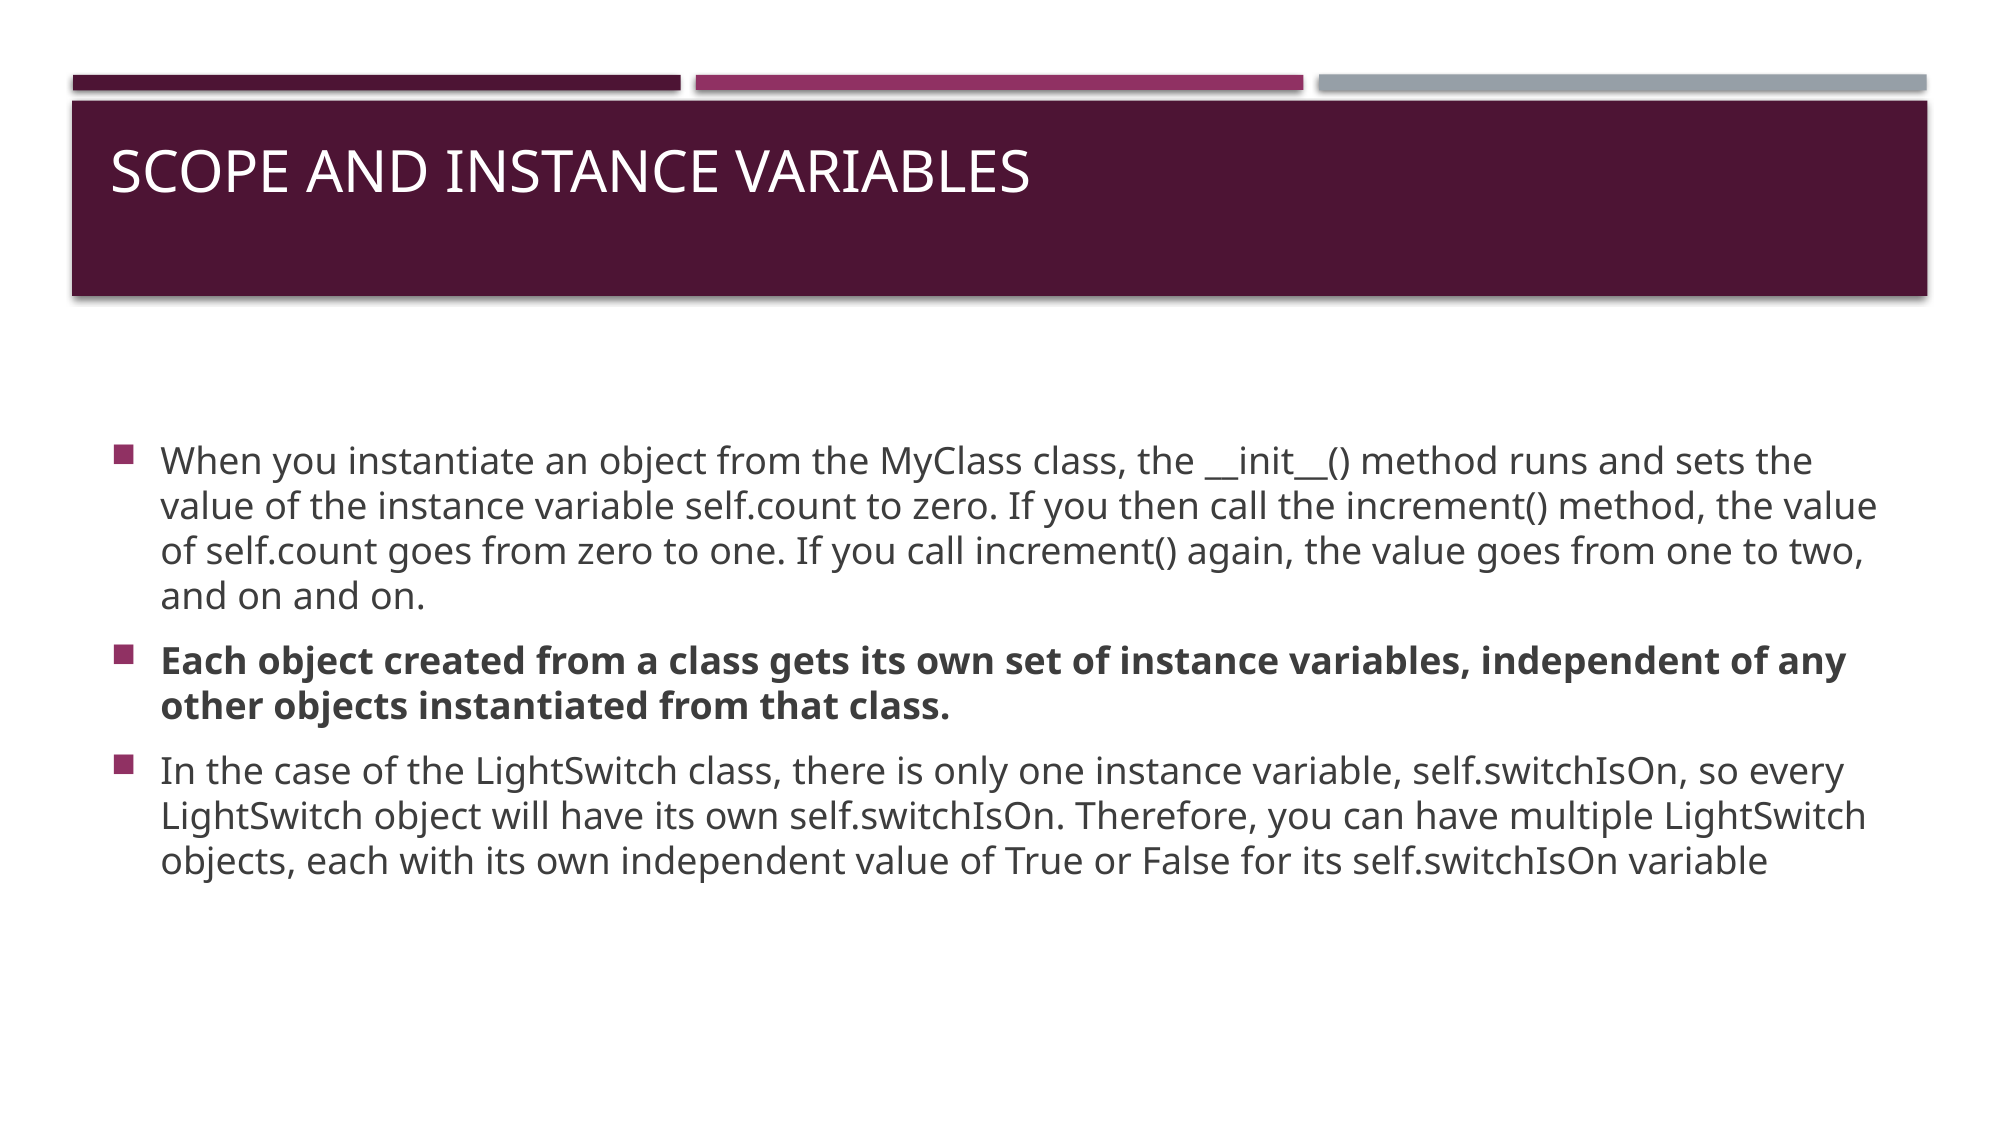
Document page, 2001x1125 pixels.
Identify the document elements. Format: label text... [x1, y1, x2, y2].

list When you instantiate an object from the MyClass class, the __init__() method runs and sets the value of the instance variable self.count to zero. If you then call the increment() method, the value of self.count goes from zero to one. If you call increment() again, the value goes from one to two, and on and on. Each object created from a class gets its own set of instance variables, independent of any other objects instantiated from that class. In the case of the LightSwitch class, there is only one instance variable, self.switchIsOn, so every LightSwitch object will have its own self.switchIsOn. Therefore, you can have multiple LightSwitch objects, each with its own independent value of True or False for its self.switchIsOn variable [95, 357, 1905, 962]
title SCOPE AND INSTANCE VARIABLES [95, 115, 1905, 282]
